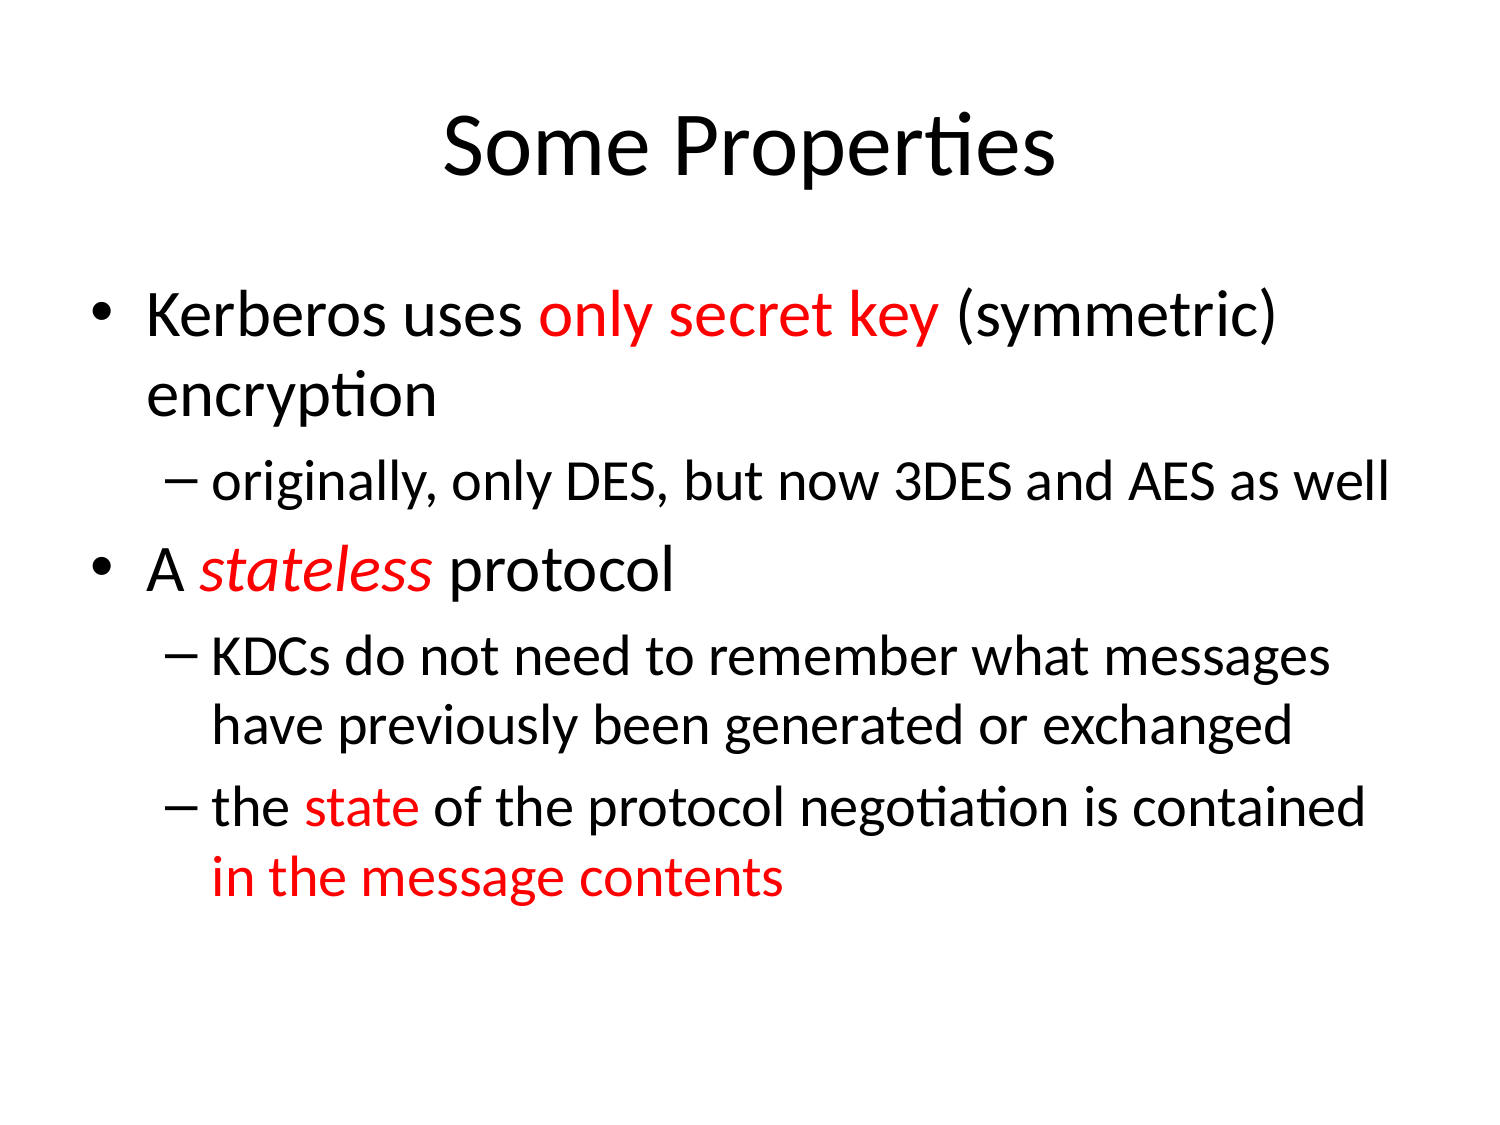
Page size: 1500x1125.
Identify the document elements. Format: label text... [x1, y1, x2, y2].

list Kerberos uses only secret key (symmetric) encryption originally, only DES, but now 3DES and AES as well A stateless protocol KDCs do not need to remember what messages have previously been generated or exchanged the state of the protocol negotiation is contained in the message contents [75, 262, 1425, 1005]
title Some Properties [75, 45, 1425, 233]
